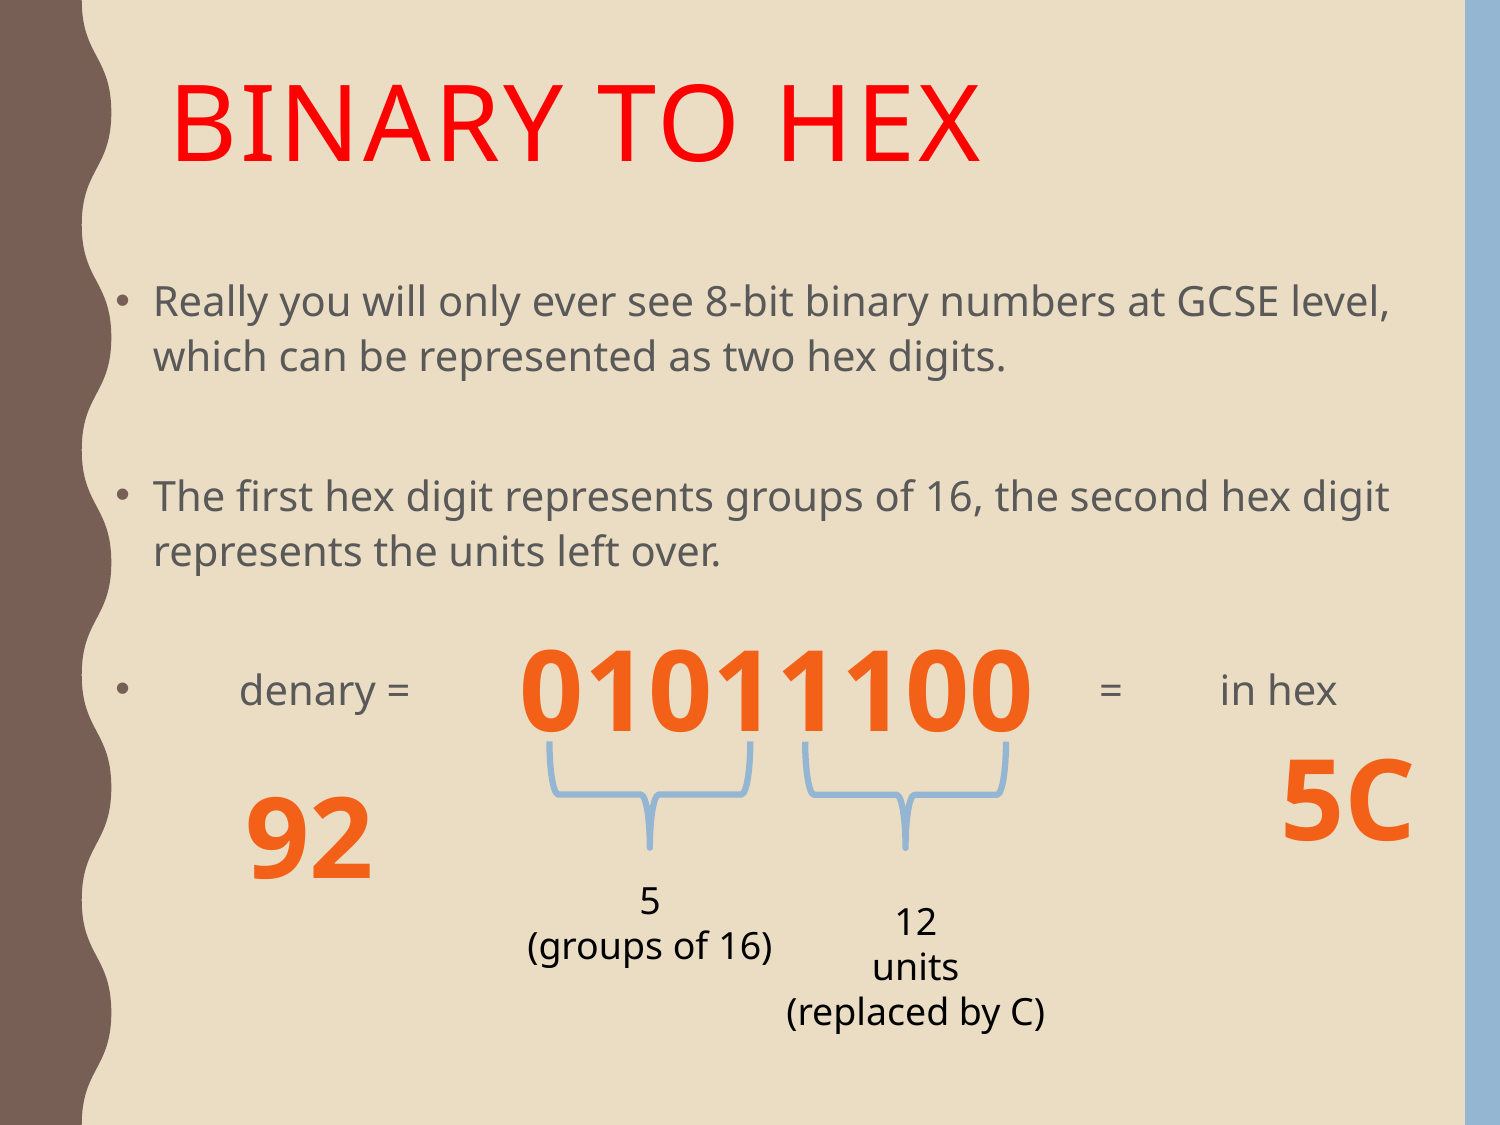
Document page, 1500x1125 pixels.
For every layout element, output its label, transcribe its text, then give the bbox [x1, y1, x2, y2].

text_box 01011100 [505, 611, 1050, 762]
title Binary to Hex [154, 62, 1407, 262]
text_box 5 (groups of 16) [512, 869, 788, 975]
text_box 5C [1265, 720, 1432, 871]
text_box [548, 741, 751, 849]
text_box 12 units (replaced by C) [771, 890, 1061, 1041]
text_box 92 [229, 758, 389, 909]
text_box [804, 741, 1007, 849]
list Really you will only ever see 8-bit binary numbers at GCSE level, which can be represented as two hex digits. The first hex digit represents groups of 16, the second hex digit represents the units left over. denary = = in hex [100, 262, 1438, 835]
